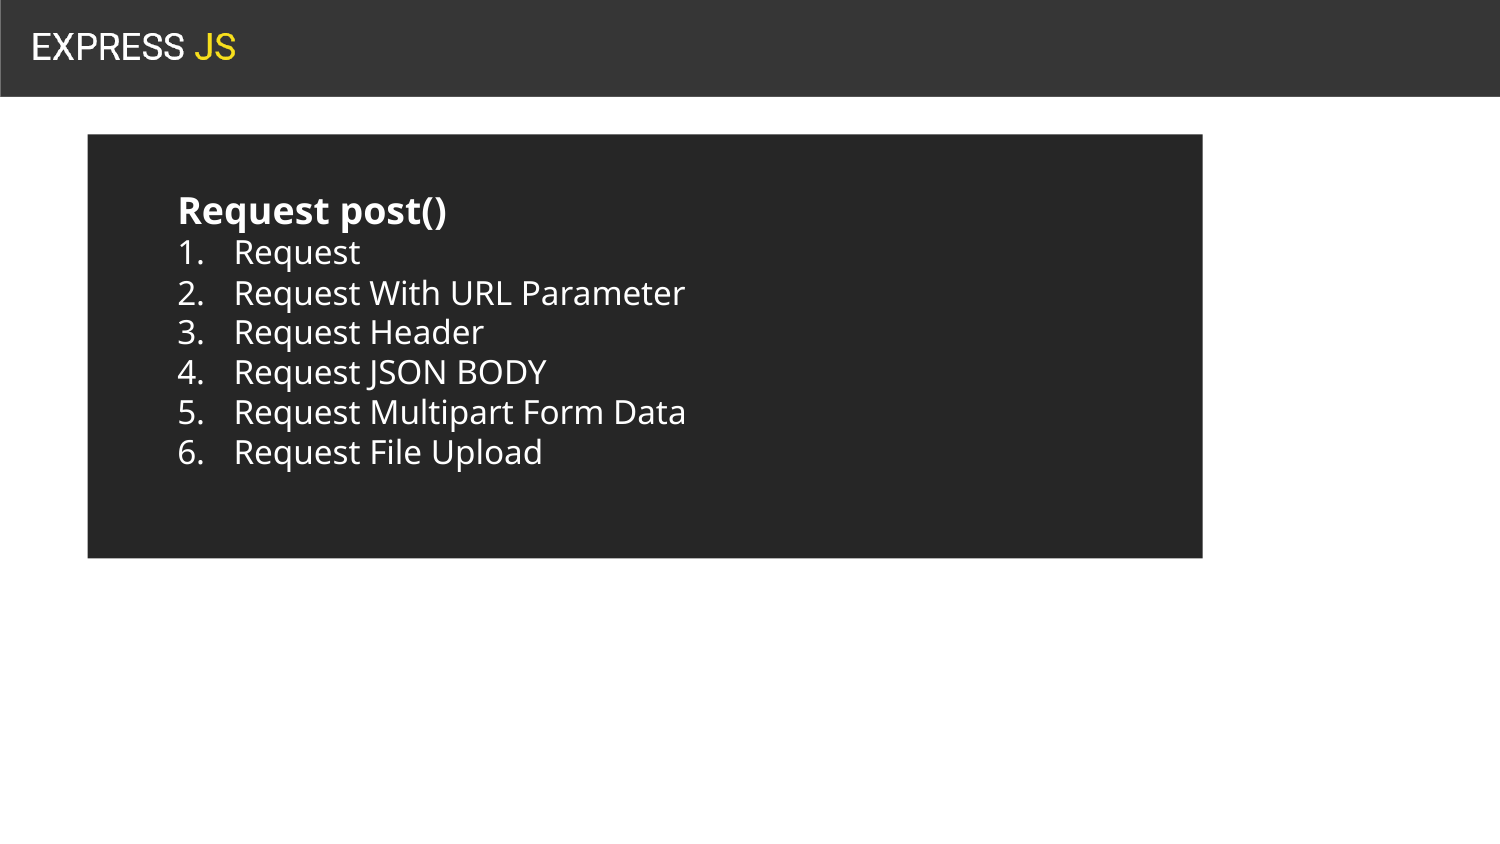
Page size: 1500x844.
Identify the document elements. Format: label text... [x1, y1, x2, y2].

text_box Request post() Request Request With URL Parameter Request Header Request JSON BODY Request Multipart Form Data Request File Upload [87, 134, 1203, 559]
picture [0, 0, 1500, 844]
